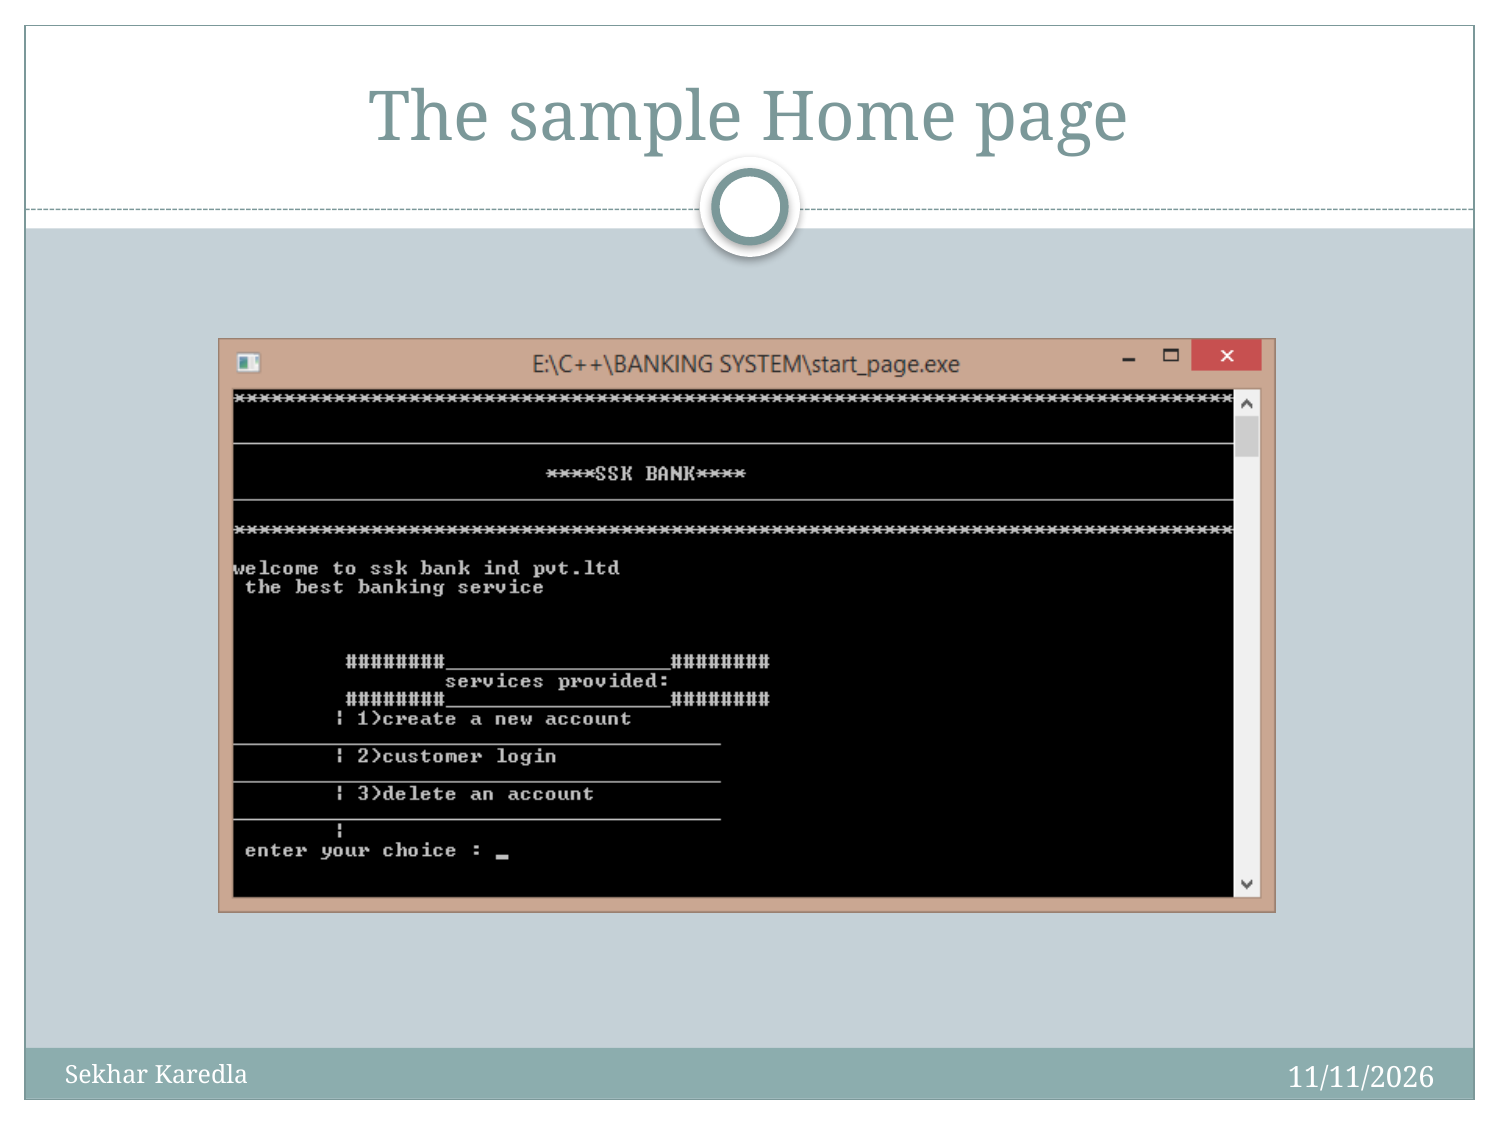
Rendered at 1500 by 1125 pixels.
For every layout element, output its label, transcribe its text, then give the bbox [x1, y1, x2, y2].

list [217, 338, 1277, 913]
title The sample Home page [49, 37, 1450, 162]
footer Sekhar Karedla [50, 1051, 638, 1112]
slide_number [950, 1050, 1450, 1111]
